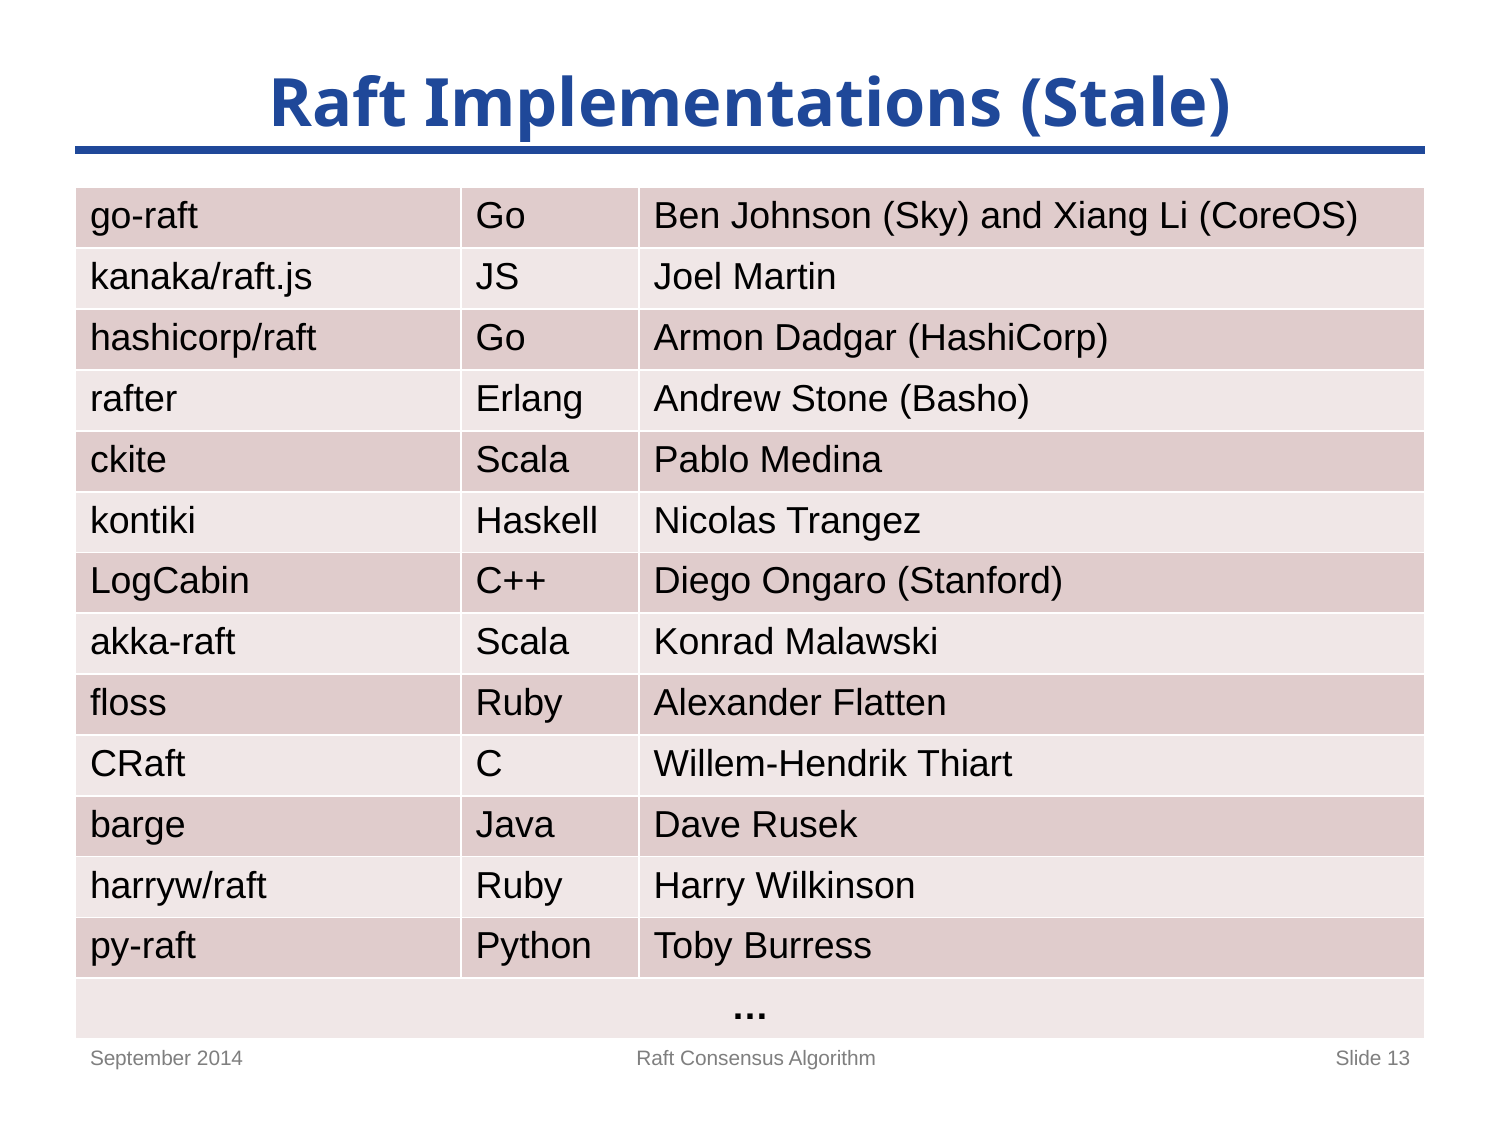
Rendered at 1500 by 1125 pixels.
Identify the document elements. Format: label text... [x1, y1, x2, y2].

table_cell rafter [76, 371, 460, 430]
table_cell Scala [462, 432, 638, 491]
table_cell Joel Martin [640, 249, 1424, 308]
table_cell Harry Wilkinson [640, 857, 1424, 917]
table_cell Haskell [462, 493, 638, 552]
table_cell LogCabin [76, 553, 460, 612]
table_cell kontiki [76, 493, 460, 552]
table_header Ben Johnson (Sky) and Xiang Li (CoreOS) [640, 188, 1424, 247]
table_cell Pablo Medina [640, 432, 1424, 491]
footer Raft Consensus Algorithm [474, 1037, 1038, 1103]
table_cell Willem-Hendrik Thiart [640, 736, 1424, 795]
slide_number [75, 1037, 425, 1103]
table_cell Ruby [462, 857, 638, 917]
title Raft Implementations (Stale) [75, 50, 1425, 150]
table_cell Armon Dadgar (HashiCorp) [640, 310, 1424, 369]
table_cell … [76, 979, 1424, 1038]
table_cell barge [76, 797, 460, 856]
table_cell Andrew Stone (Basho) [640, 371, 1424, 430]
table_cell C++ [462, 553, 638, 612]
table_cell harryw/raft [76, 857, 460, 917]
table_cell Toby Burress [640, 918, 1424, 977]
table_cell Erlang [462, 371, 638, 430]
table_cell Konrad Malawski [640, 614, 1424, 673]
table_cell Python [462, 918, 638, 977]
table_cell floss [76, 675, 460, 734]
table_cell CRaft [76, 736, 460, 795]
table_cell Ruby [462, 675, 638, 734]
table_cell Java [462, 797, 638, 856]
table_cell py-raft [76, 918, 460, 977]
table_cell Go [462, 310, 638, 369]
table_cell Diego Ongaro (Stanford) [640, 553, 1424, 612]
table_cell Scala [462, 614, 638, 673]
table_cell Dave Rusek [640, 797, 1424, 856]
table_cell Alexander Flatten [640, 675, 1424, 734]
table_cell akka-raft [76, 614, 460, 673]
table_cell C [462, 736, 638, 795]
table_cell kanaka/raft.js [76, 249, 460, 308]
table_cell ckite [76, 432, 460, 491]
table_cell JS [462, 249, 638, 308]
table_header Go [462, 188, 638, 247]
table_cell hashicorp/raft [76, 310, 460, 369]
slide_number Slide 13 [1074, 1037, 1425, 1103]
table_header go-raft [76, 188, 460, 247]
table_cell Nicolas Trangez [640, 493, 1424, 552]
